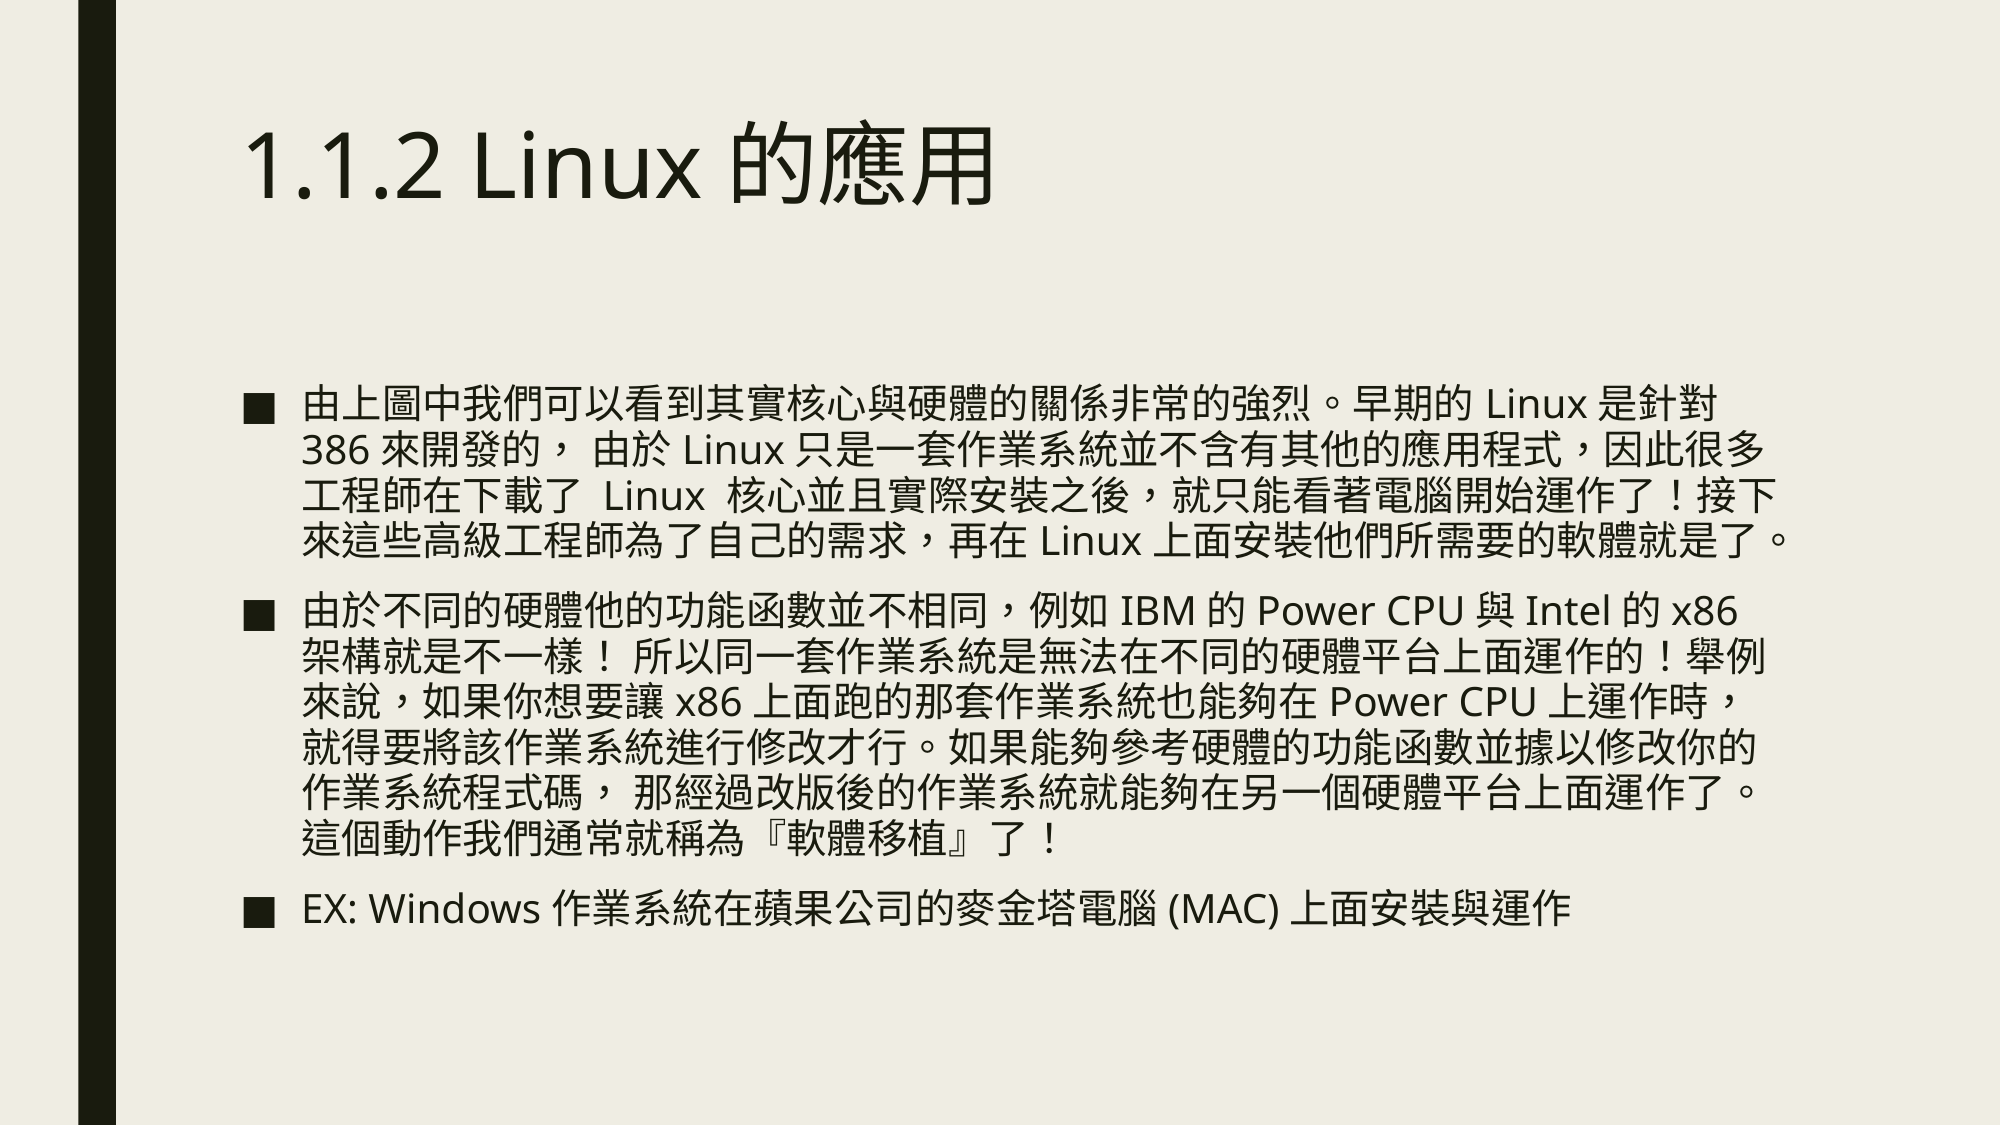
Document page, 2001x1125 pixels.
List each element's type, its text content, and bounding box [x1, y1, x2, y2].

list 由上圖中我們可以看到其實核心與硬體的關係非常的強烈。早期的Linux是針對386來開發的， 由於Linux只是一套作業系統並不含有其他的應用程式，因此很多工程師在下載了 Linux 核心並且實際安裝之後，就只能看著電腦開始運作了！接下來這些高級工程師為了自己的需求，再在Linux上面安裝他們所需要的軟體就是了。 由於不同的硬體他的功能函數並不相同，例如IBM的Power CPU與Intel的x86架構就是不一樣！ 所以同一套作業系統是無法在不同的硬體平台上面運作的！舉例來說，如果你想要讓x86上面跑的那套作業系統也能夠在Power CPU上運作時，就得要將該作業系統進行修改才行。如果能夠參考硬體的功能函數並據以修改你的作業系統程式碼， 那經過改版後的作業系統就能夠在另一個硬體平台上面運作了。 這個動作我們通常就稱為『軟體移植』了！ EX: Windows作業系統在蘋果公司的麥金塔電腦(MAC)上面安裝與運作 [225, 375, 1800, 963]
title 1.1.2 Linux的應用 [225, 112, 1800, 357]
